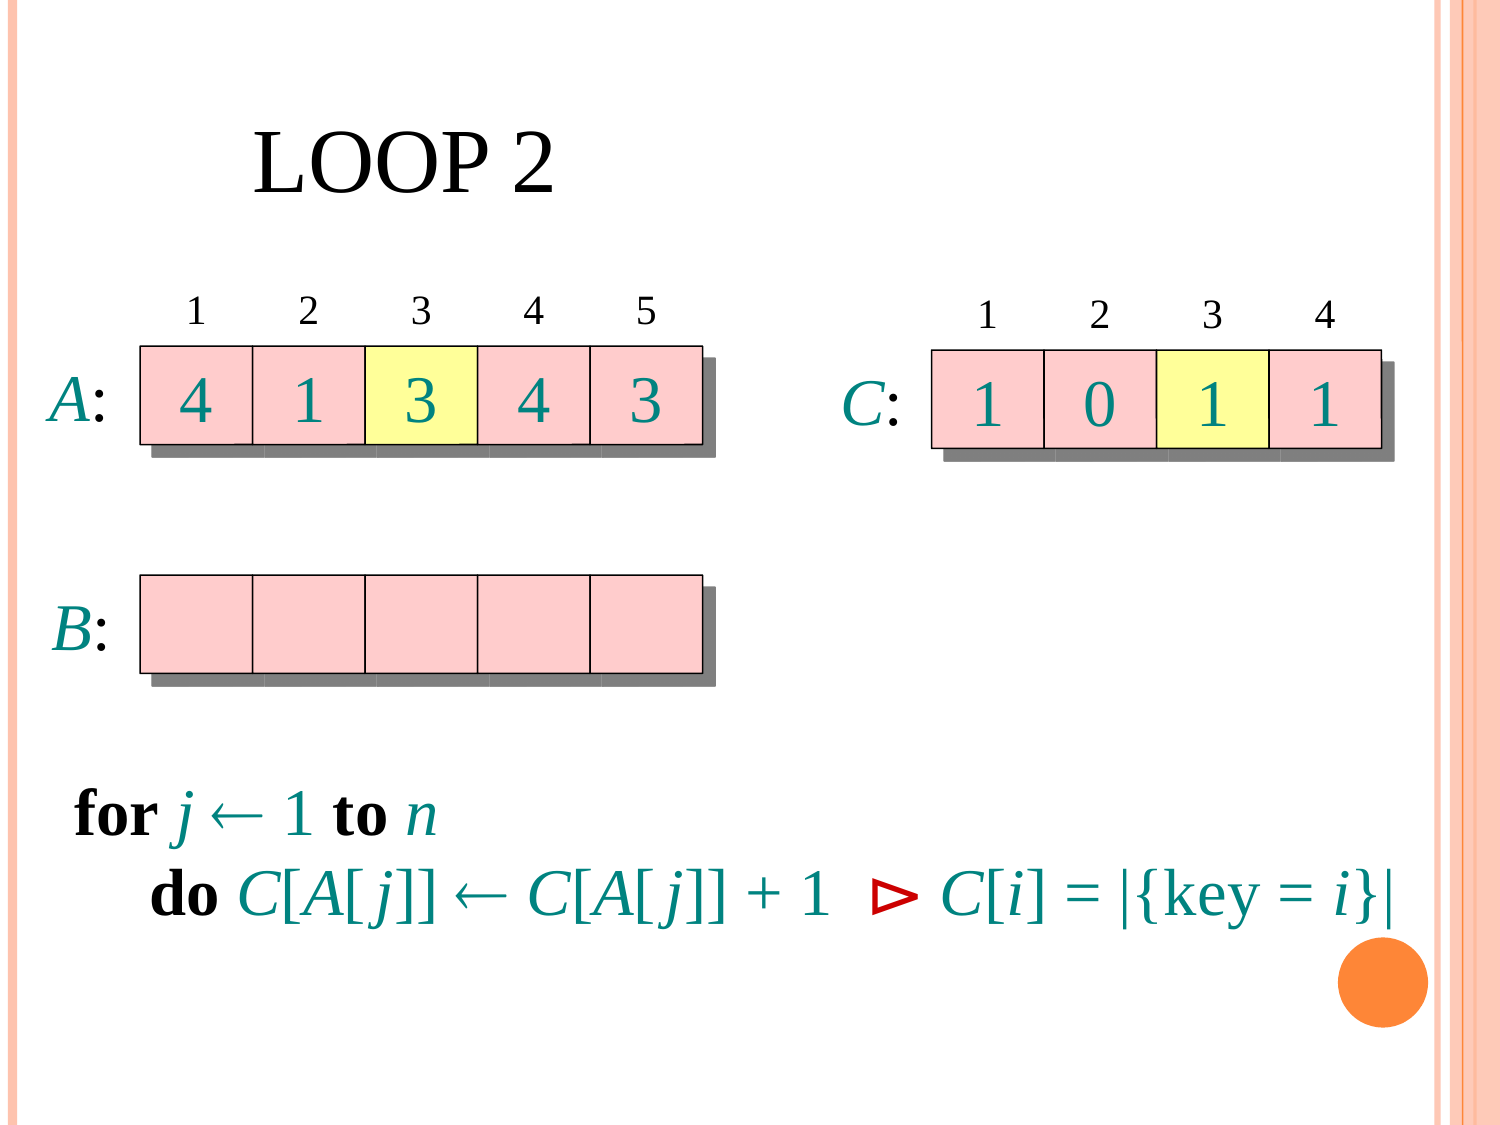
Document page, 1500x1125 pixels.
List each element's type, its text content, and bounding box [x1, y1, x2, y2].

text_box 4 [1299, 278, 1351, 345]
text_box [1044, 349, 1156, 449]
title LOOP 2 [237, 30, 1476, 219]
text_box 1 [170, 275, 222, 341]
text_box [931, 349, 1044, 449]
text_box [140, 575, 252, 674]
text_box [1156, 349, 1269, 449]
text_box 4 [508, 275, 560, 341]
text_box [252, 346, 365, 445]
text_box A: [34, 347, 124, 443]
text_box B: [36, 576, 126, 672]
text_box [590, 575, 703, 674]
text_box for j  1 to n do C[A[ j]]  C[A[ j]] + 1 ⊳ C[i] = |{key = i}| [59, 761, 1500, 937]
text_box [477, 346, 590, 445]
text_box 1 [962, 278, 1014, 345]
text_box [477, 575, 590, 674]
text_box 2 [283, 275, 335, 341]
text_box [1269, 349, 1382, 449]
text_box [365, 346, 477, 445]
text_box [590, 346, 703, 445]
text_box C: [825, 351, 918, 447]
text_box [252, 575, 365, 674]
text_box 3 [1187, 278, 1239, 345]
text_box 5 [620, 275, 672, 341]
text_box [140, 346, 252, 445]
text_box [365, 575, 477, 674]
text_box 3 [395, 275, 447, 341]
text_box 2 [1074, 278, 1126, 345]
